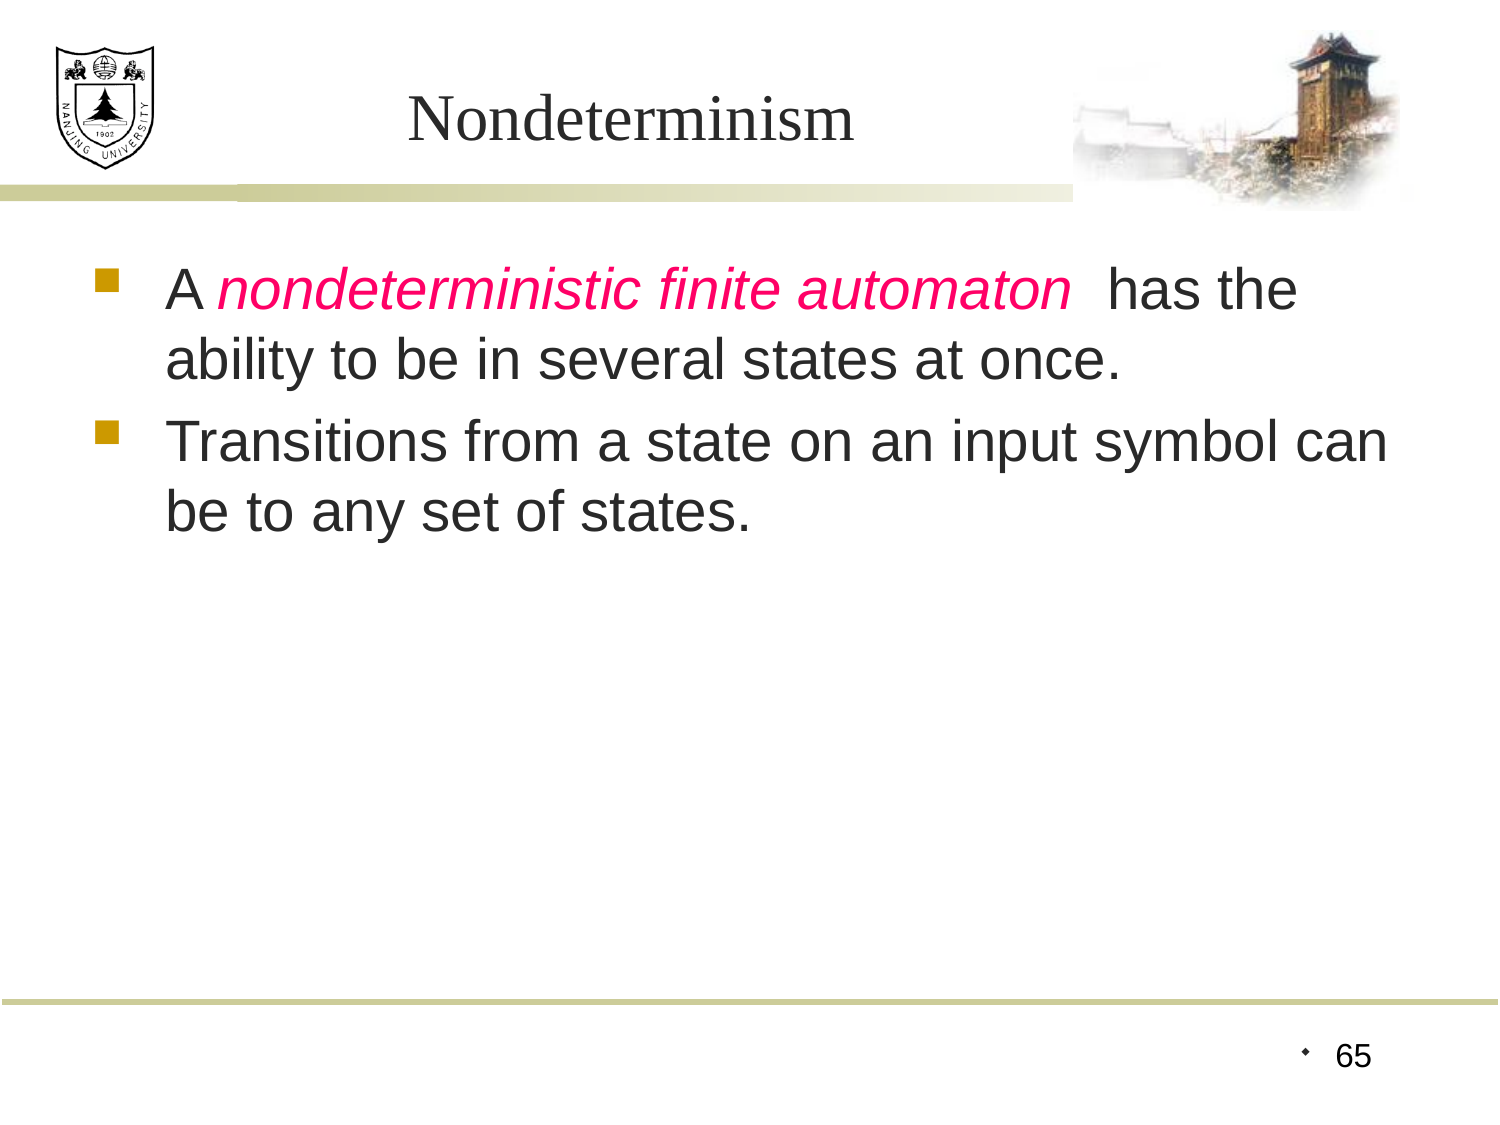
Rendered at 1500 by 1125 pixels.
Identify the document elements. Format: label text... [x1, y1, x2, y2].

picture [1073, 30, 1400, 211]
slide_number 65 [1234, 1030, 1388, 1107]
picture [50, 42, 160, 173]
list A nondeterministic finite automaton has the ability to be in several states at once. Transitions from a state on an input symbol can be to any set of states. [76, 243, 1413, 965]
picture [2, 999, 1498, 1005]
title Nondeterminism [171, 66, 1093, 161]
